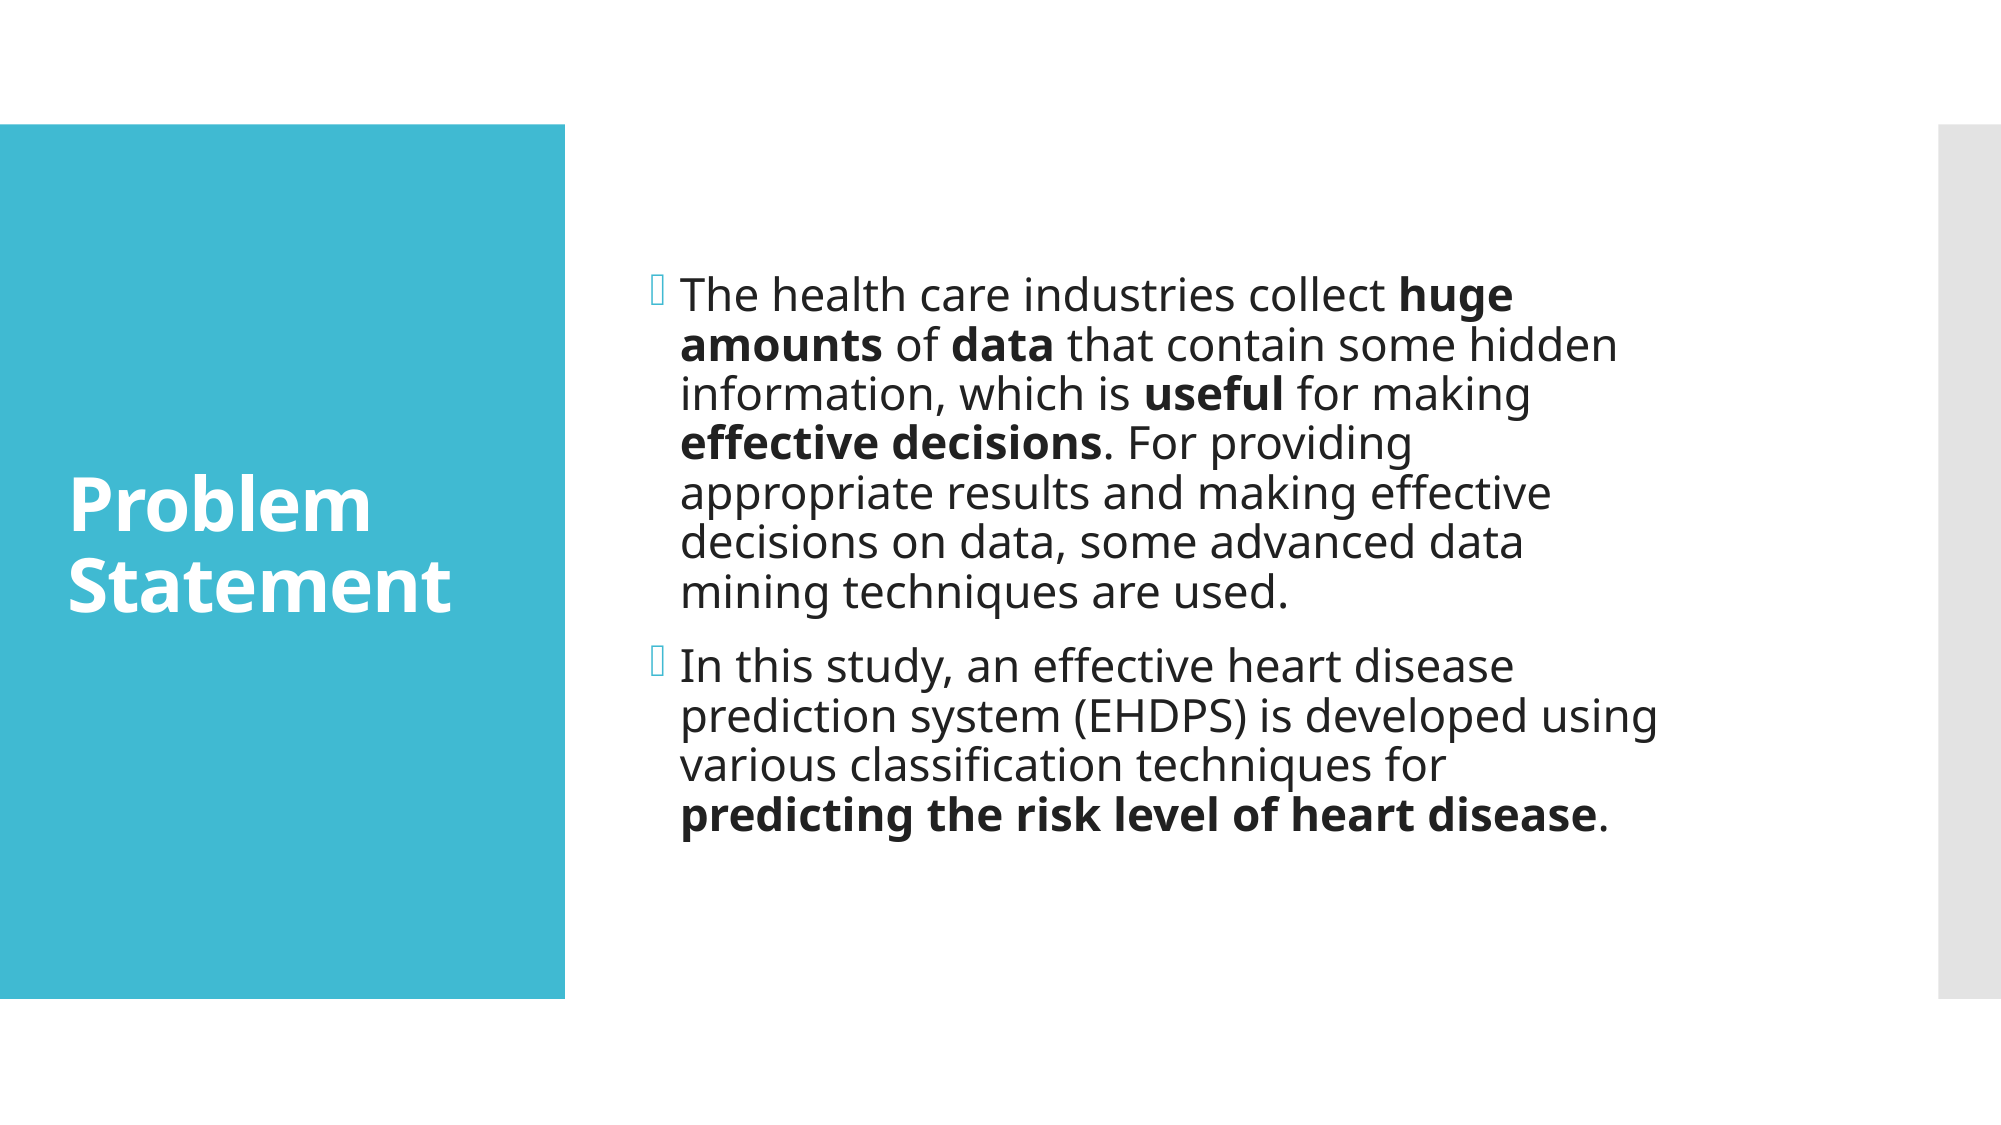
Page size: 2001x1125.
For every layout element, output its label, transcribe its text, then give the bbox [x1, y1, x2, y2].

list The health care industries collect huge amounts of data that contain some hidden information, which is useful for making effective decisions. For providing appropriate results and making effective decisions on data, some advanced data mining techniques are used. In this study, an effective heart disease prediction system (EHDPS) is developed using various classification techniques for predicting the risk level of heart disease. [634, 397, 1679, 940]
title Problem Statement [52, 397, 536, 698]
